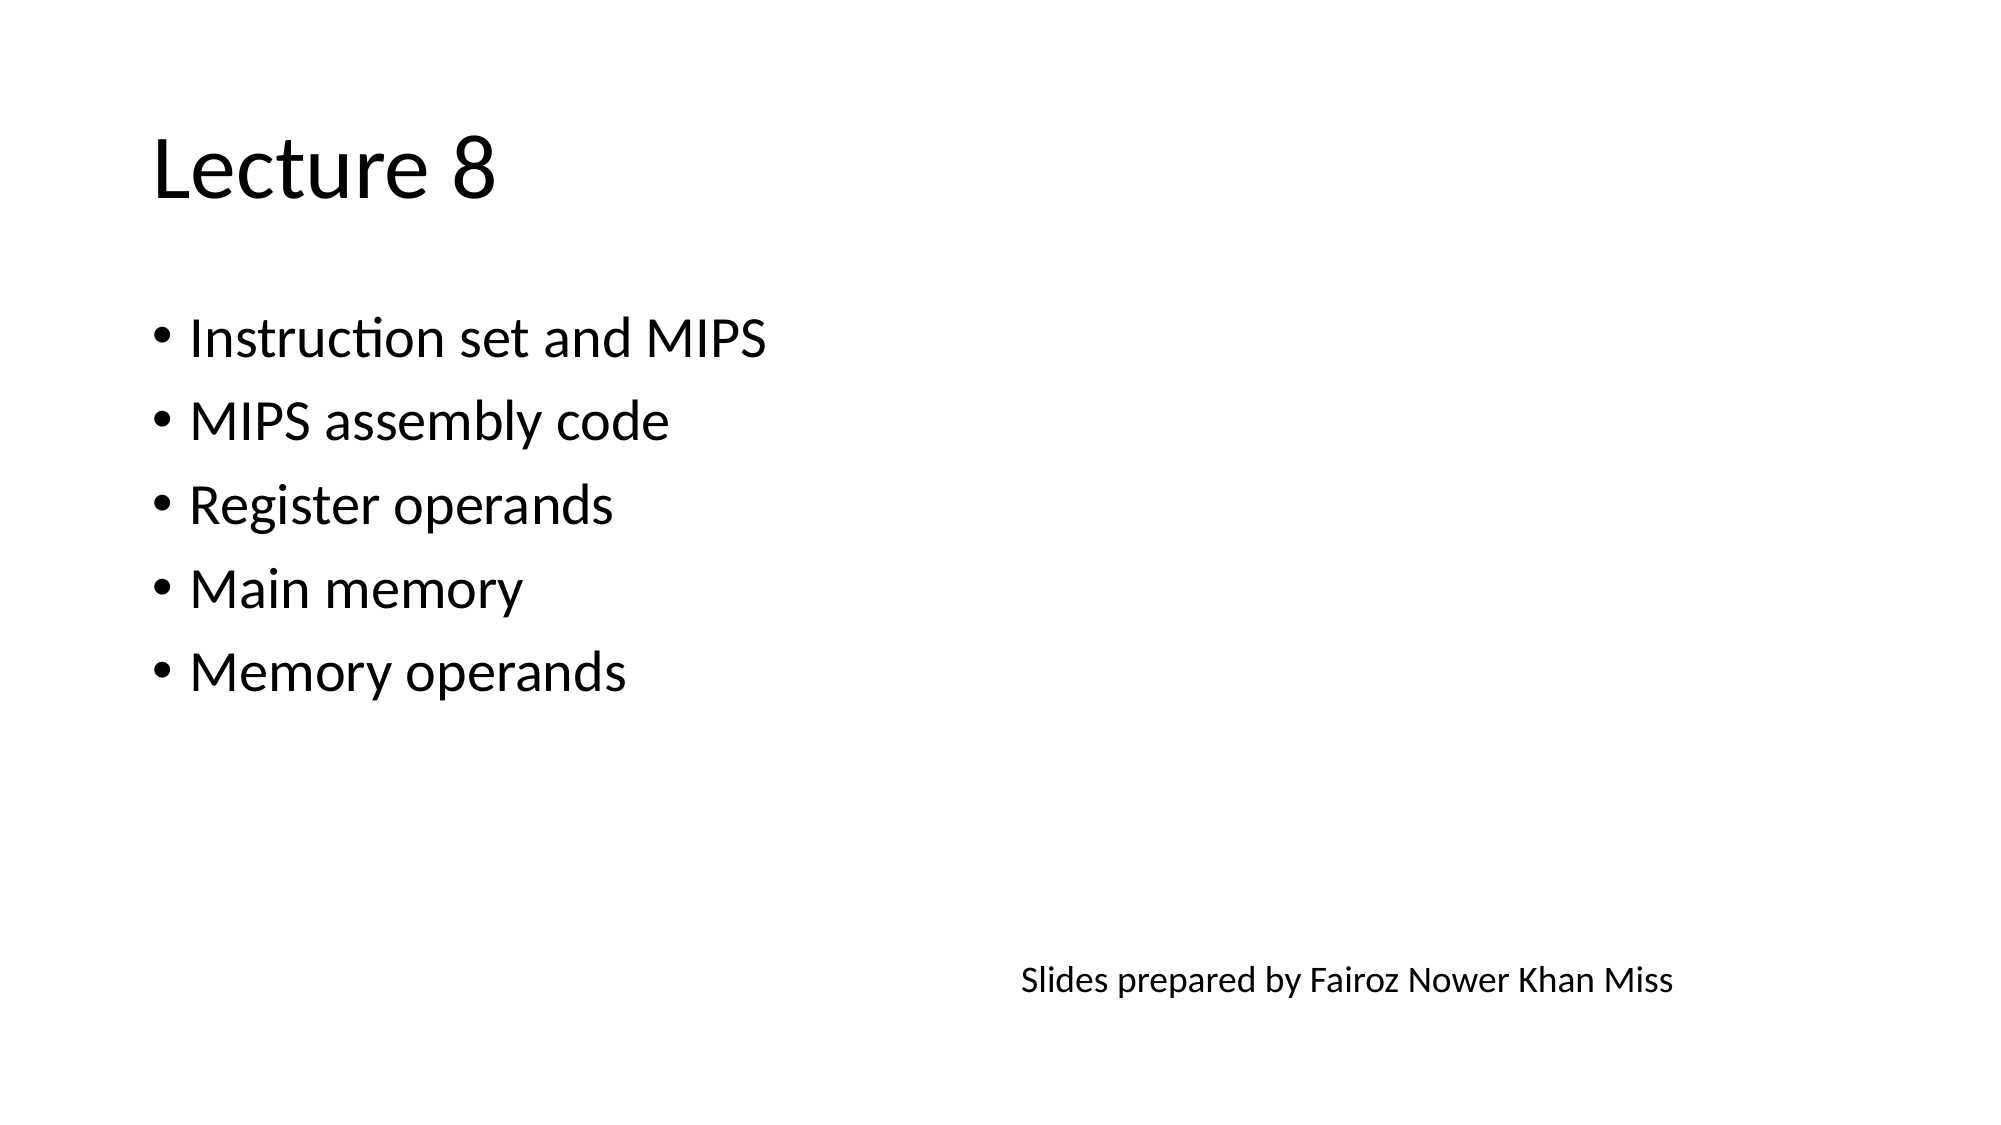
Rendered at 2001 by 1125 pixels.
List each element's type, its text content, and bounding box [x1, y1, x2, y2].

title Lecture 8 [137, 59, 1863, 278]
list Instruction set and MIPS MIPS assembly code Register operands Main memory Memory operands [137, 299, 1863, 1014]
text_box Slides prepared by Fairoz Nower Khan Miss [999, 947, 1696, 1014]
